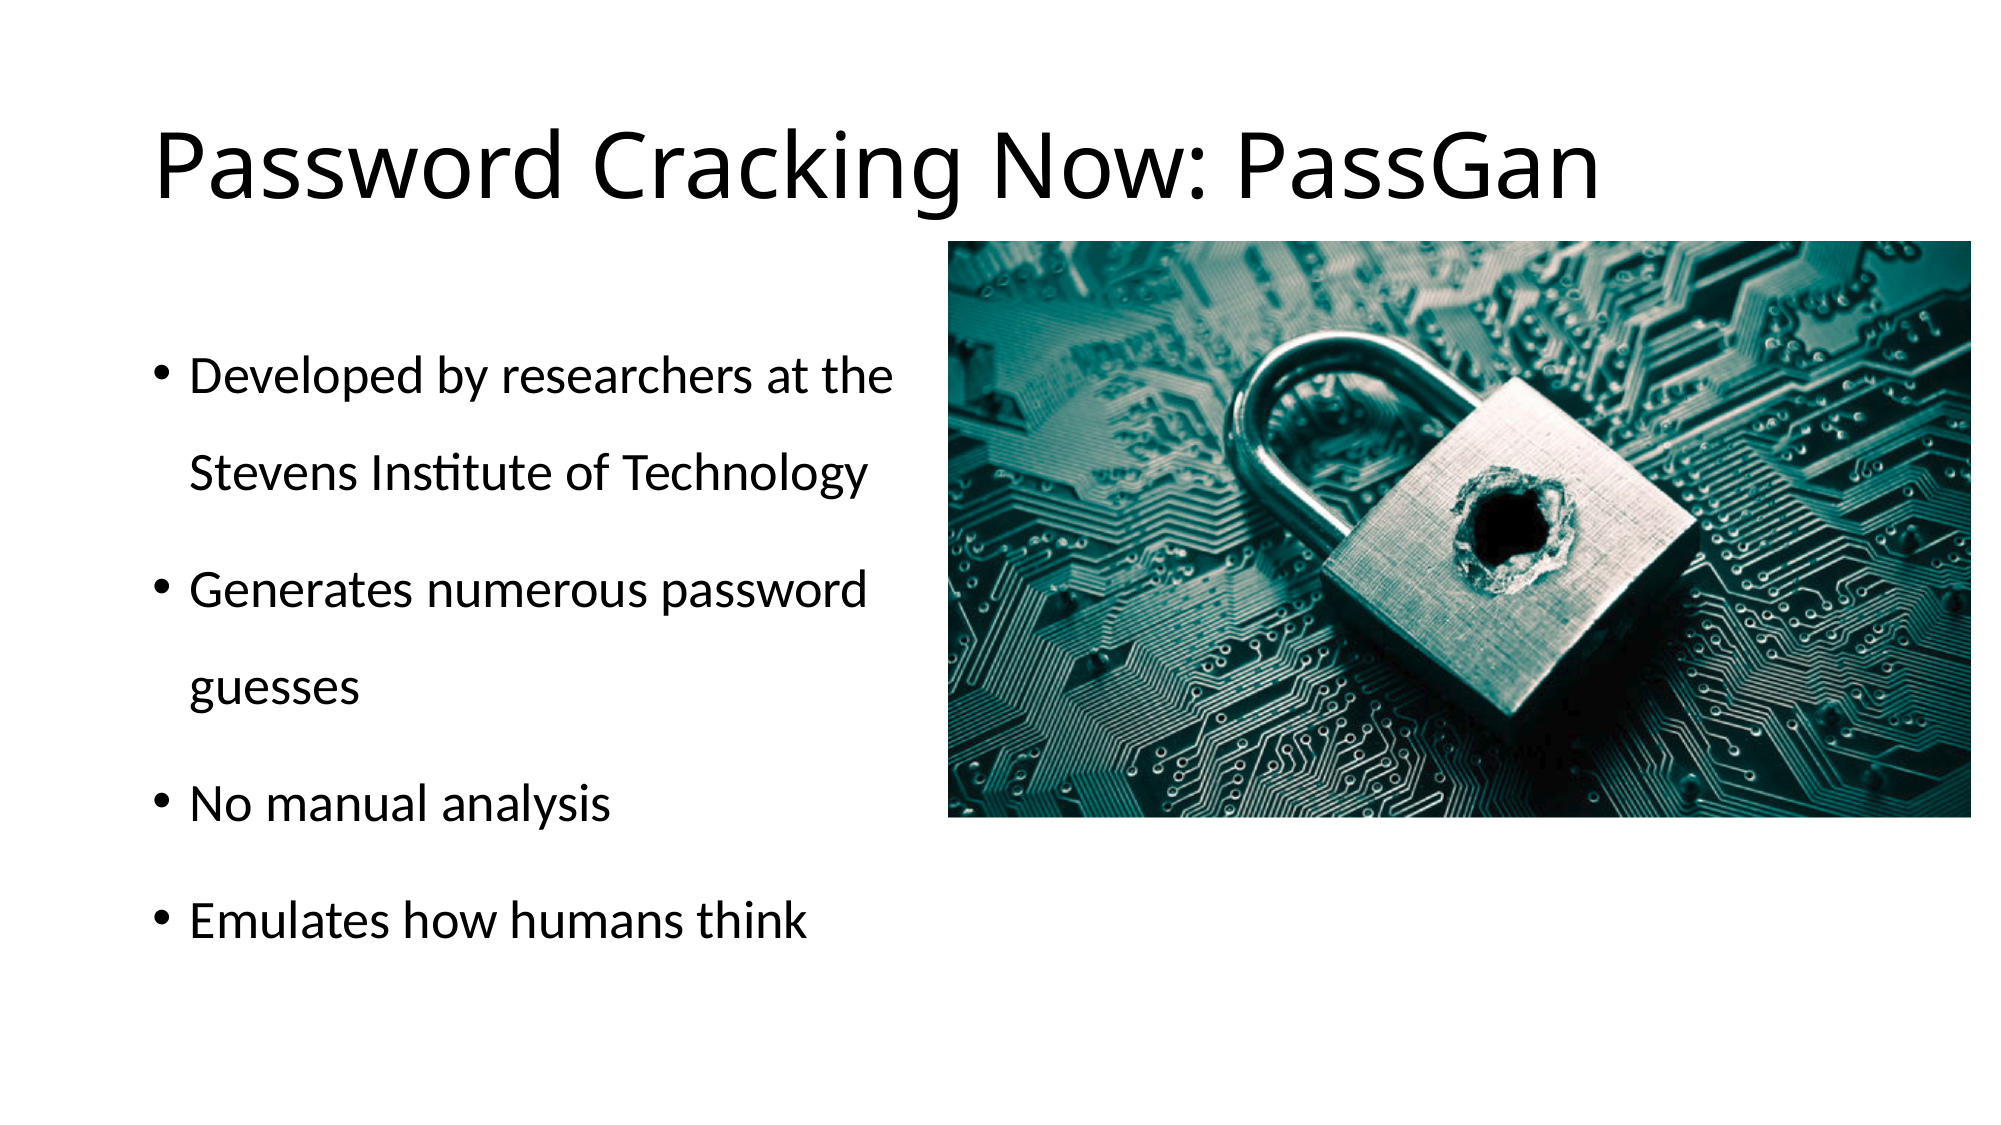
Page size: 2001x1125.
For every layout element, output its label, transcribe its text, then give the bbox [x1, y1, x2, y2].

list Developed by researchers at the Stevens Institute of Technology Generates numerous password guesses No manual analysis Emulates how humans think [137, 299, 928, 1014]
title Password Cracking Now: PassGan [137, 59, 1863, 278]
picture [942, 237, 1979, 821]
